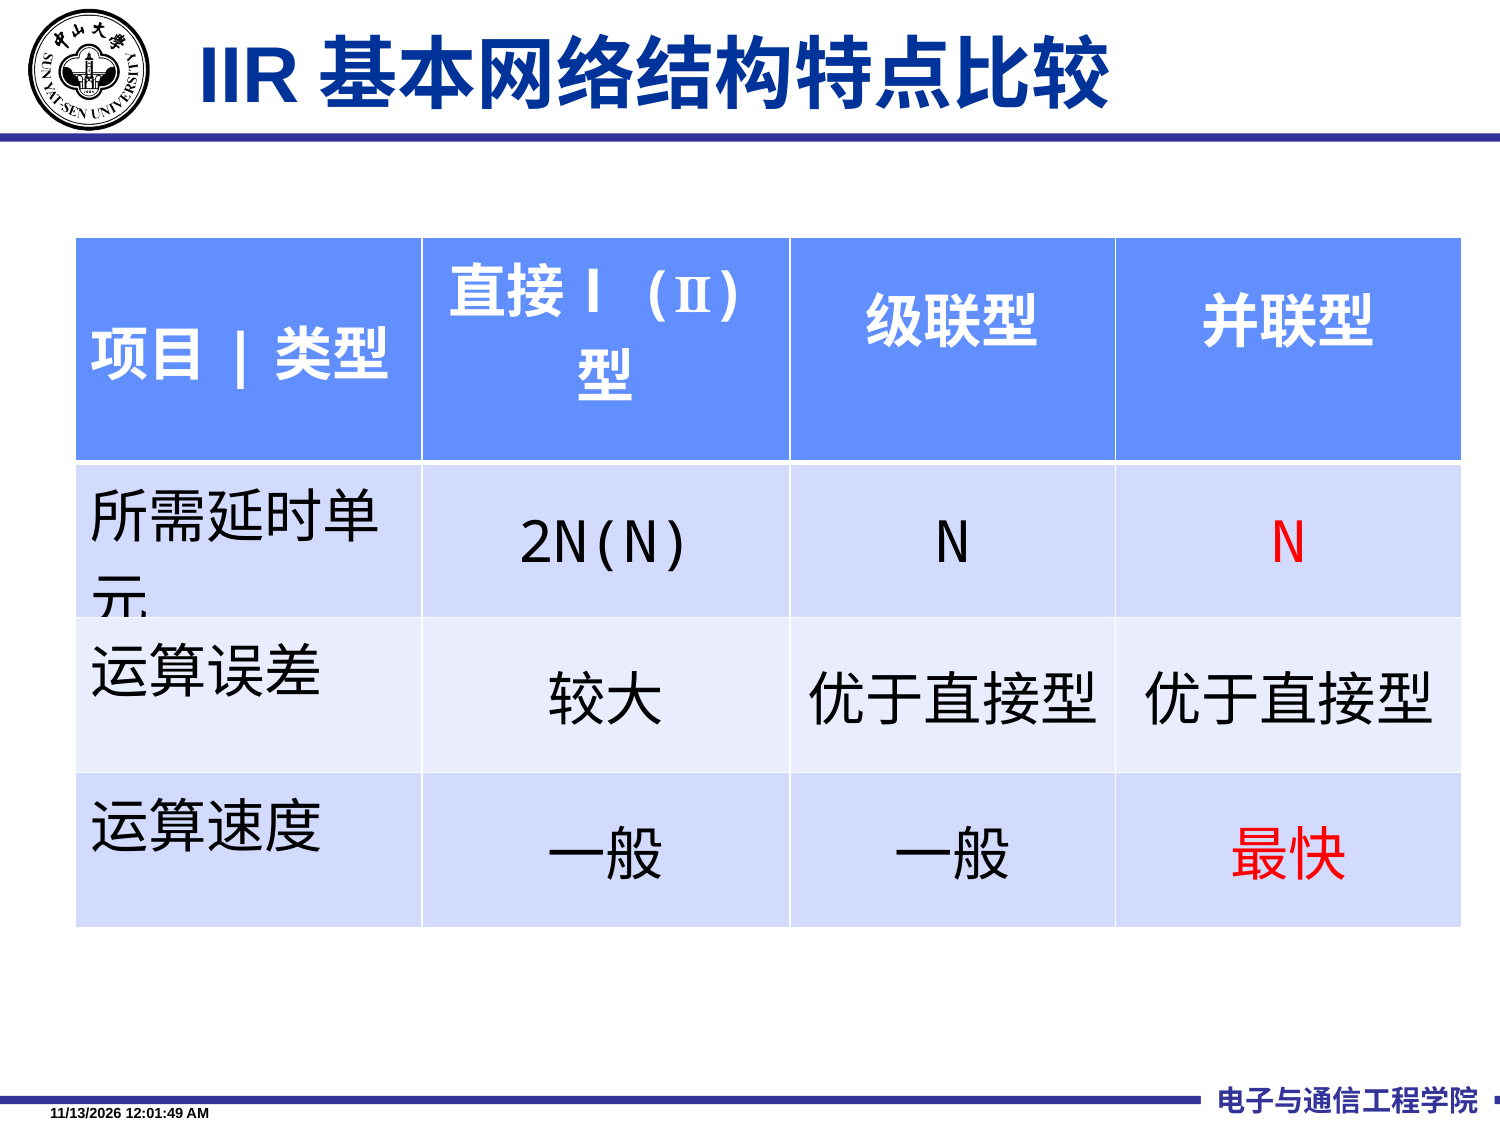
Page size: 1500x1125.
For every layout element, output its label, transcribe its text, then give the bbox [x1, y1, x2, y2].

table_cell 运算误差 [76, 618, 421, 772]
text_box IIR基本网络结构特点比较 [183, 15, 1265, 126]
table_cell N [791, 465, 1115, 617]
table_cell 运算速度 [76, 773, 421, 927]
table_cell N [1116, 465, 1461, 617]
picture [28, 8, 150, 131]
table_cell 较大 [423, 618, 789, 772]
table_header 并联型 [1116, 238, 1461, 460]
table_cell 一般 [423, 773, 789, 927]
table_cell 最快 [1116, 773, 1461, 927]
table_header 直接Ⅰ(Ⅱ)型 [423, 238, 789, 460]
table_cell 所需延时单元 [76, 465, 421, 617]
table_header 级联型 [791, 238, 1115, 460]
table_cell 优于直接型 [791, 618, 1115, 772]
table_cell 优于直接型 [1116, 618, 1461, 772]
table_header 项目|类型 [76, 238, 421, 460]
table_cell 2N(N) [423, 465, 789, 617]
table_cell 一般 [791, 773, 1115, 927]
